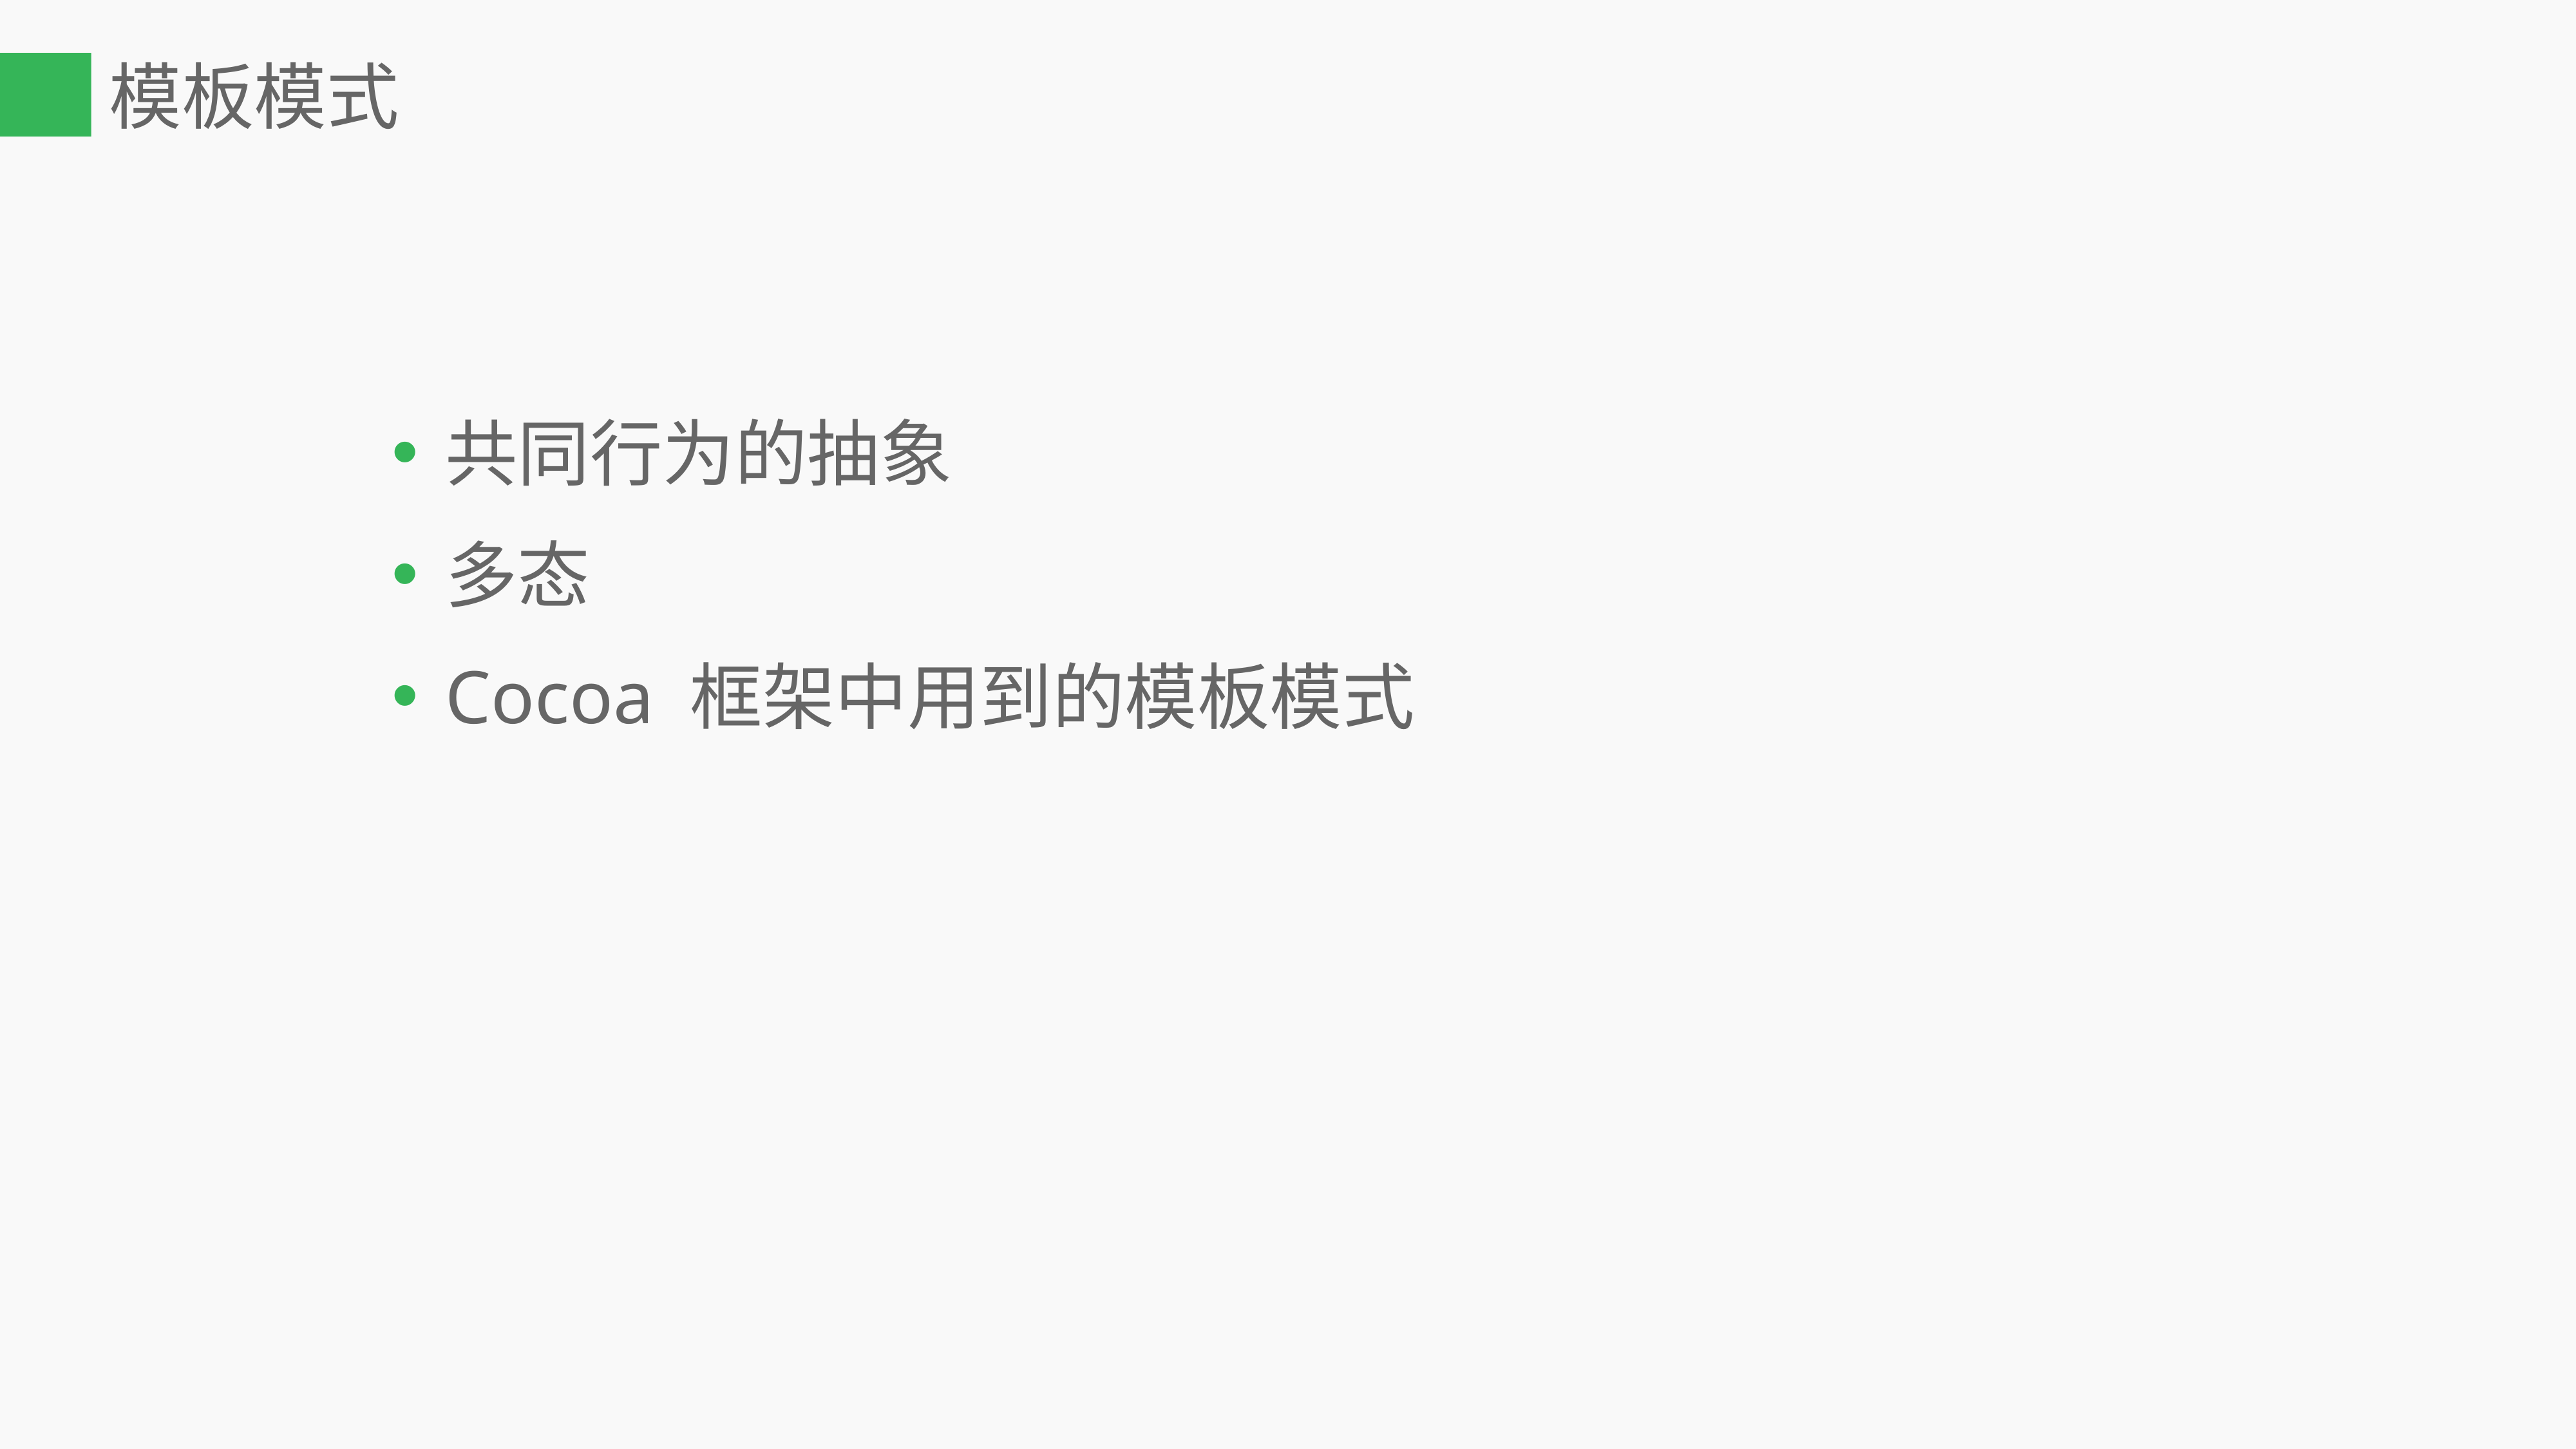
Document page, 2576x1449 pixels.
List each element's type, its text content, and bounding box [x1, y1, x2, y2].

picture [0, 53, 91, 137]
subtitle 共同行为的抽象 多态 Cocoa 框架中用到的模板模式 [371, 372, 2303, 1346]
title 模板模式 [108, 44, 2540, 144]
